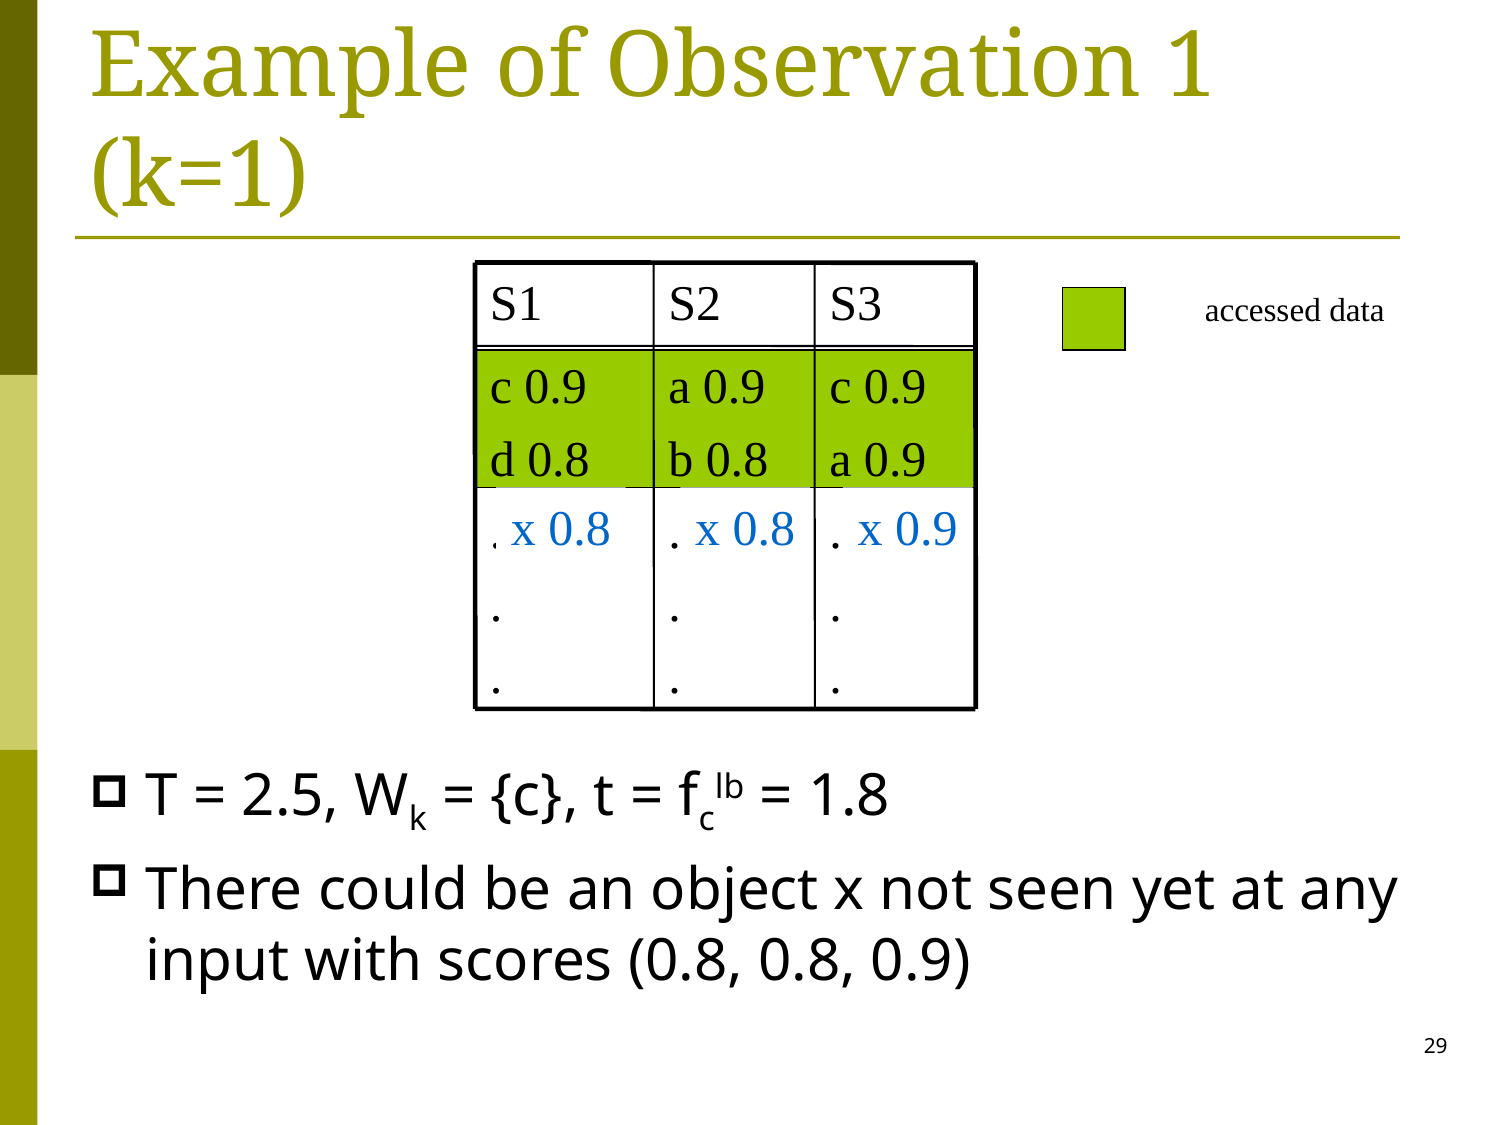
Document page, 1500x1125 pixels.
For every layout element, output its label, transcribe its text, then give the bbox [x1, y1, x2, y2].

text_box T = 2.5, Wk = {c}, t = fclb = 1.8 There could be an object x not seen yet at any input with scores (0.8, 0.8, 0.9) [75, 749, 1450, 1038]
slide_number 29 [1112, 1025, 1463, 1100]
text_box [474, 262, 976, 709]
text_box accessed data [1189, 280, 1400, 336]
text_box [481, 487, 987, 563]
text_box [1062, 287, 1125, 350]
text_box Example of Observation 1 (k=1) [74, 0, 1425, 233]
